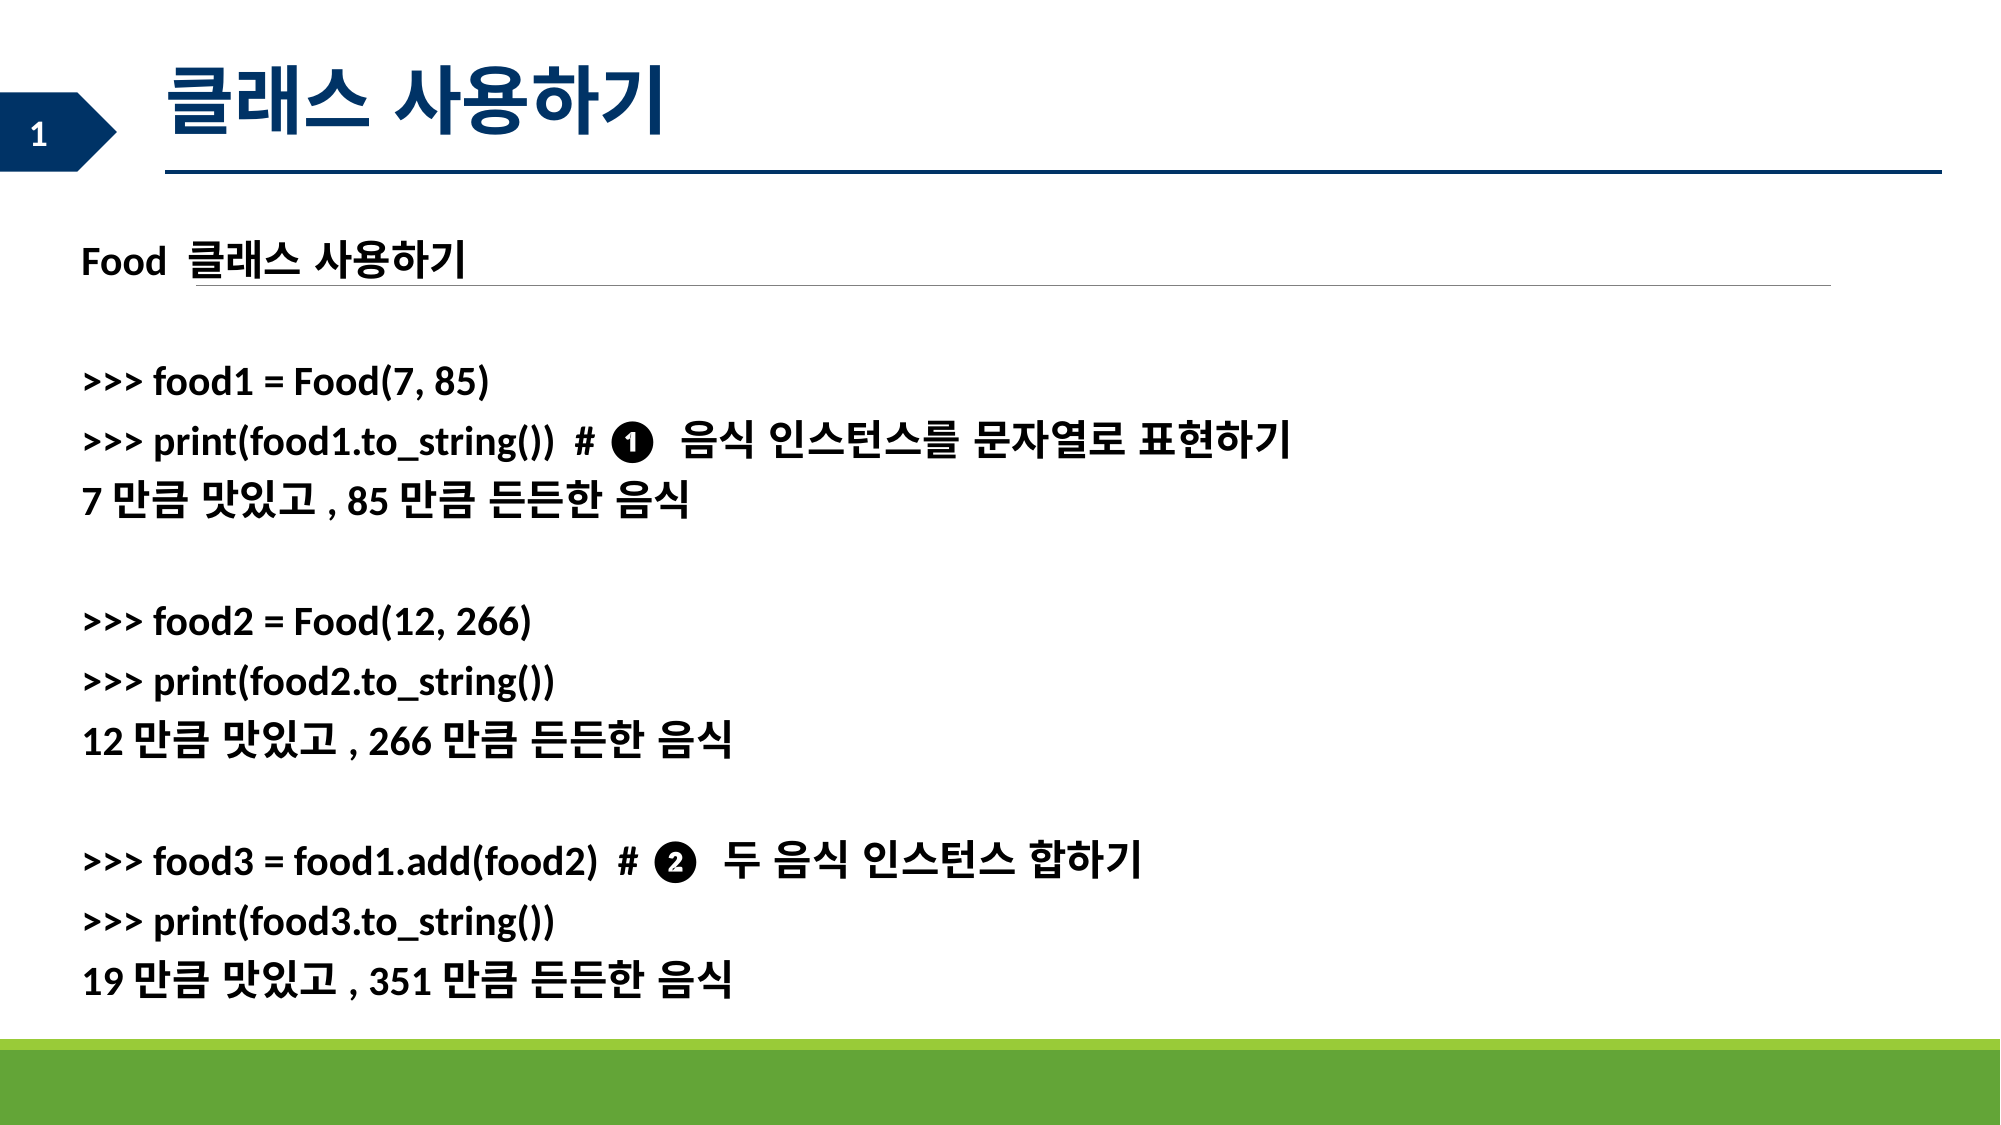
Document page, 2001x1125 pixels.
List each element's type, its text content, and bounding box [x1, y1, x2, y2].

list 클래스 사용하기 [165, 36, 1941, 172]
text_box Food 클래스 사용하기 >>> food1 = Food(7, 85) >>> print(food1.to_string()) # ❶ 음식 인스턴스를 문자열로 표현하기 7만큼 맛있고, 85만큼 든든한 음식 >>> food2 = Food(12, 266) >>> print(food2.to_string()) 12만큼 맛있고, 266만큼 든든한 음식 >>> food3 = food1.add(food2) # ❷ 두 음식 인스턴스 합하기 >>> print(food3.to_string()) 19만큼 맛있고, 351만큼 든든한 음식 [65, 212, 1923, 1016]
